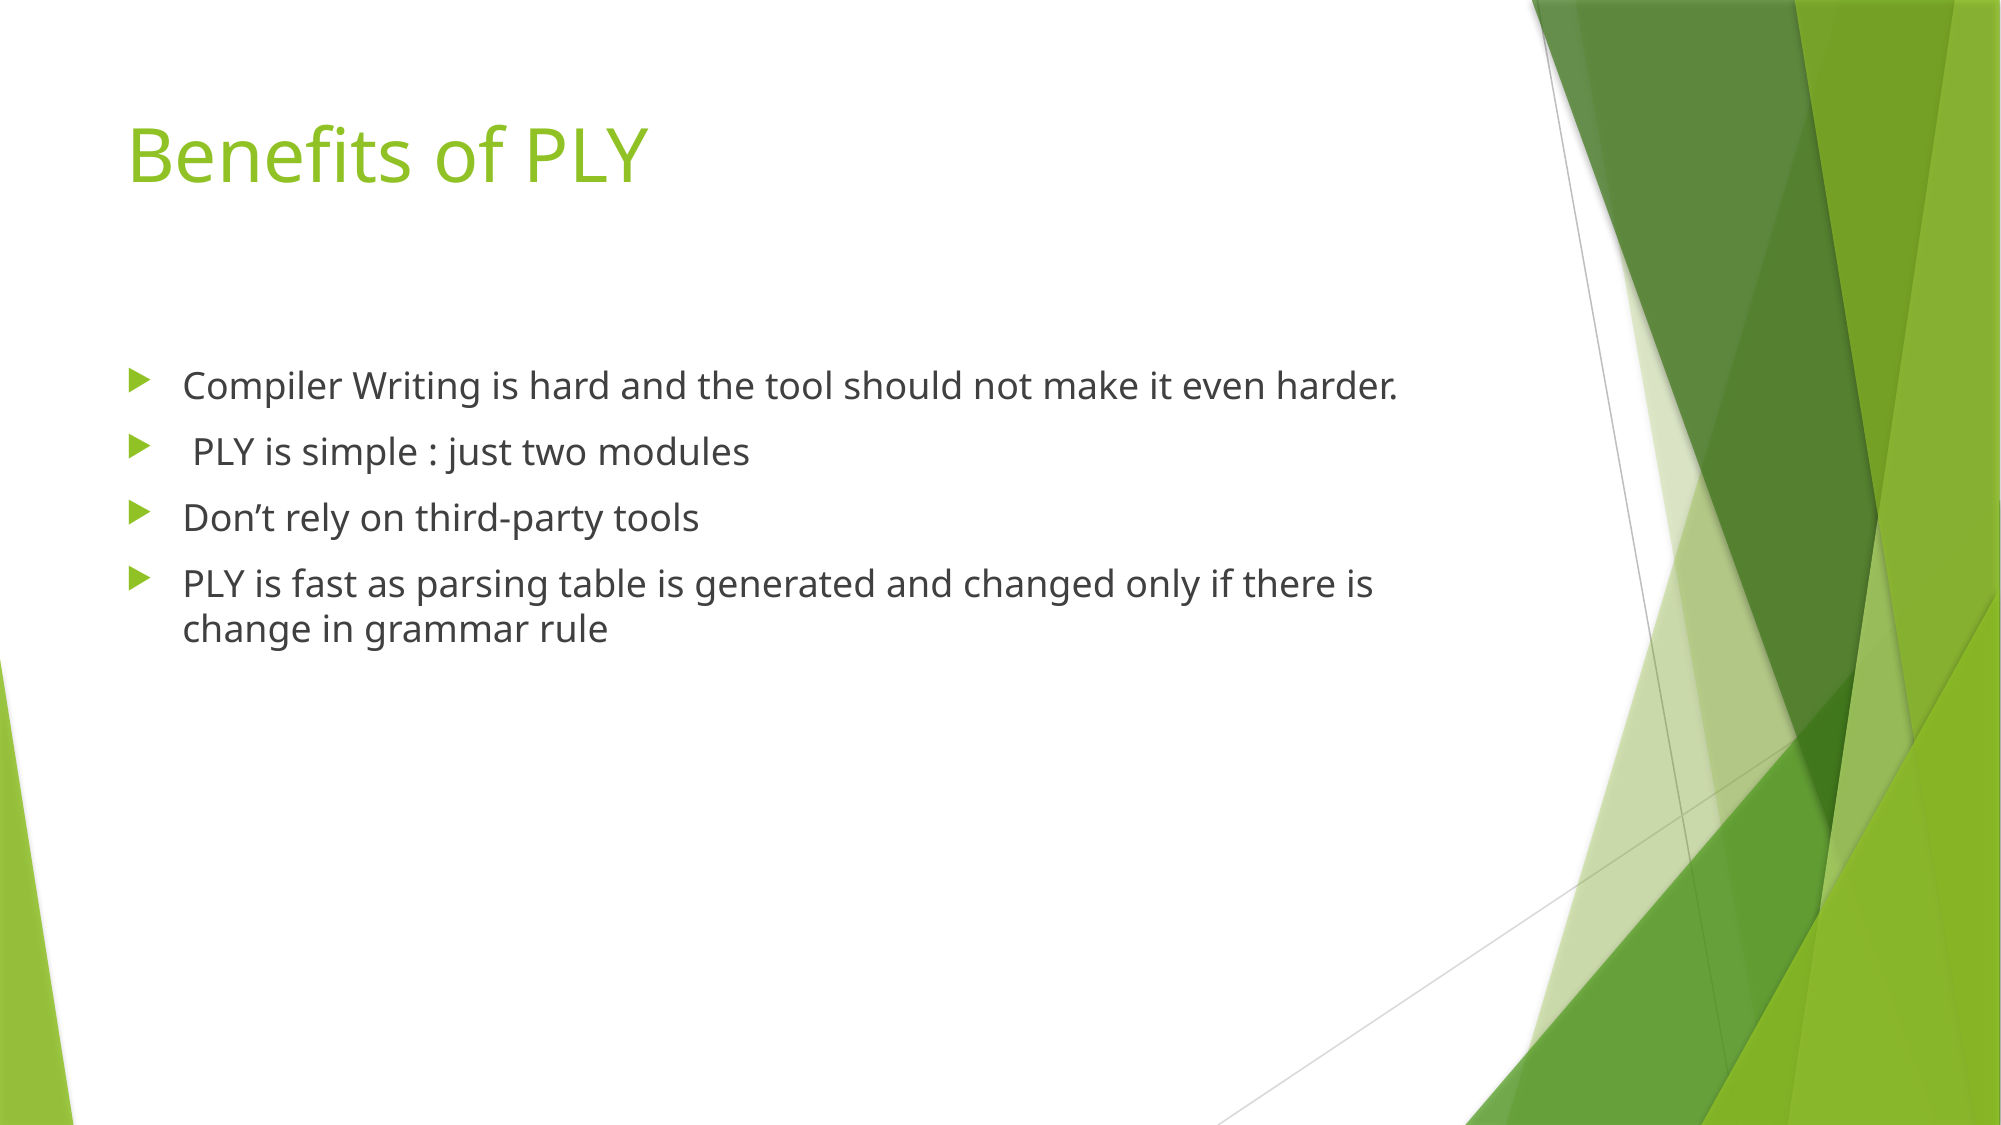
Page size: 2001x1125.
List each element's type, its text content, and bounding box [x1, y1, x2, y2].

title Benefits of PLY [111, 99, 1522, 317]
list Compiler Writing is hard and the tool should not make it even harder. PLY is simple : just two modules Don’t rely on third-party tools PLY is fast as parsing table is generated and changed only if there is change in grammar rule [111, 354, 1522, 992]
